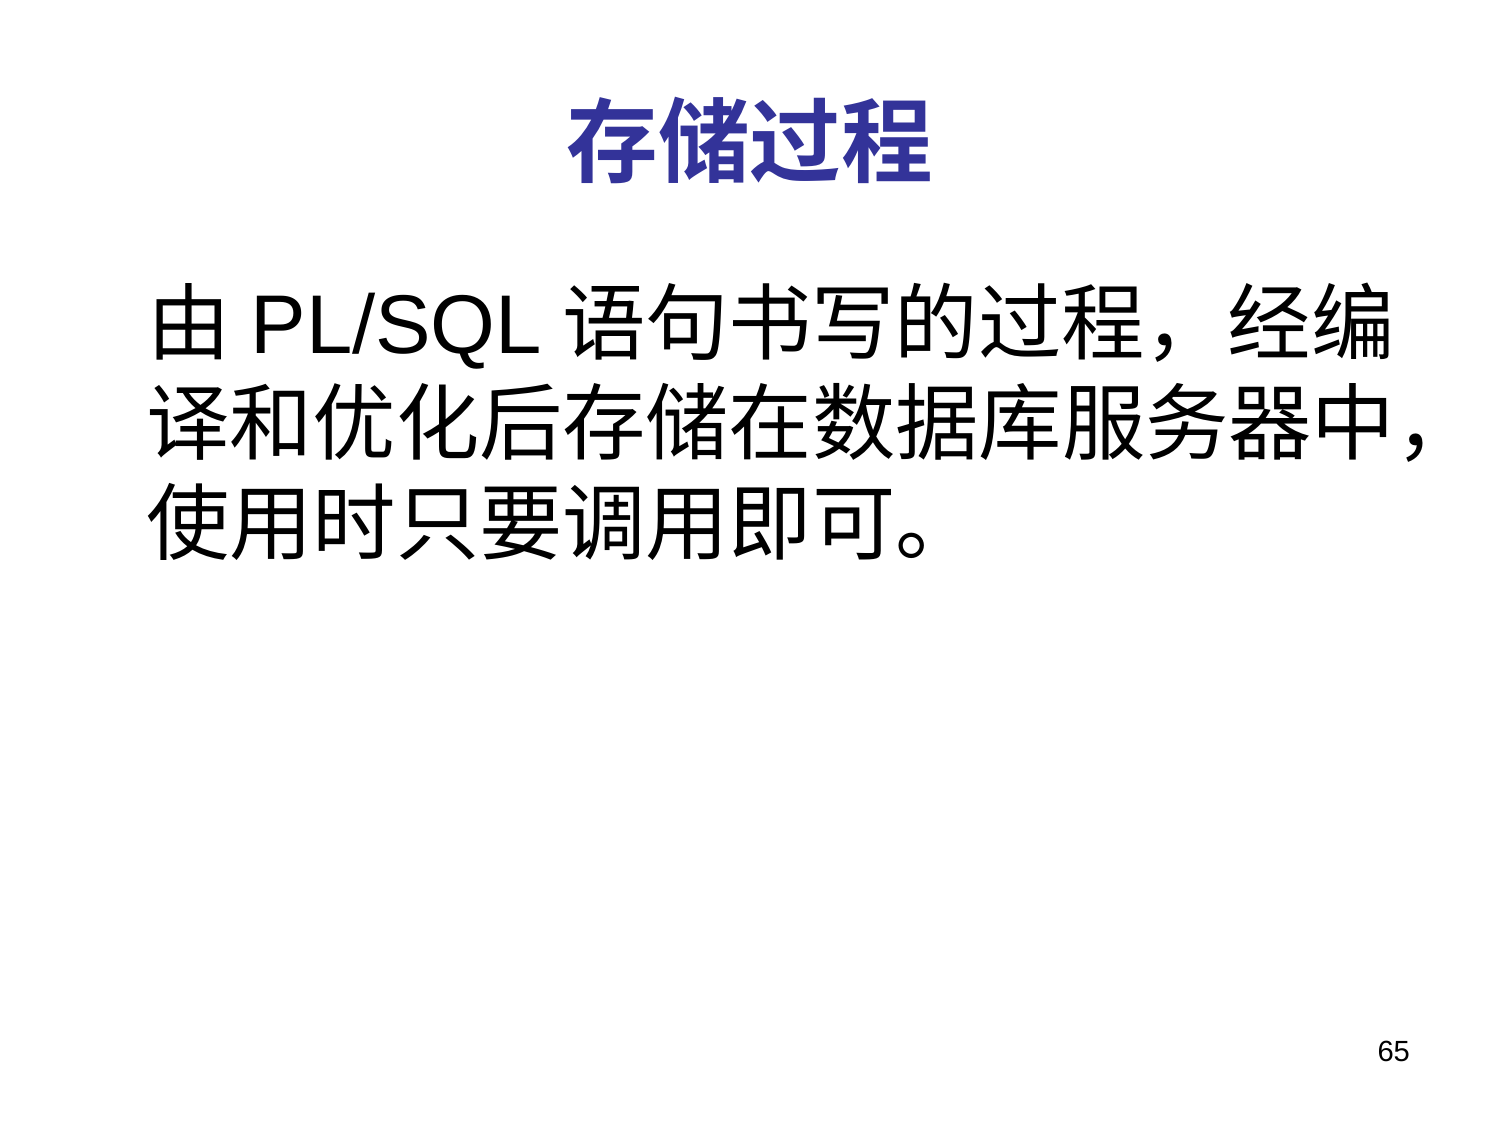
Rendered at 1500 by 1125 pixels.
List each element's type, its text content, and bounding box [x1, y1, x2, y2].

list 由PL/SQL语句书写的过程，经编译和优化后存储在数据库服务器中，使用时只要调用即可。 [75, 262, 1471, 1005]
slide_number 65 [1074, 1024, 1426, 1103]
title 存储过程 [75, 45, 1425, 233]
